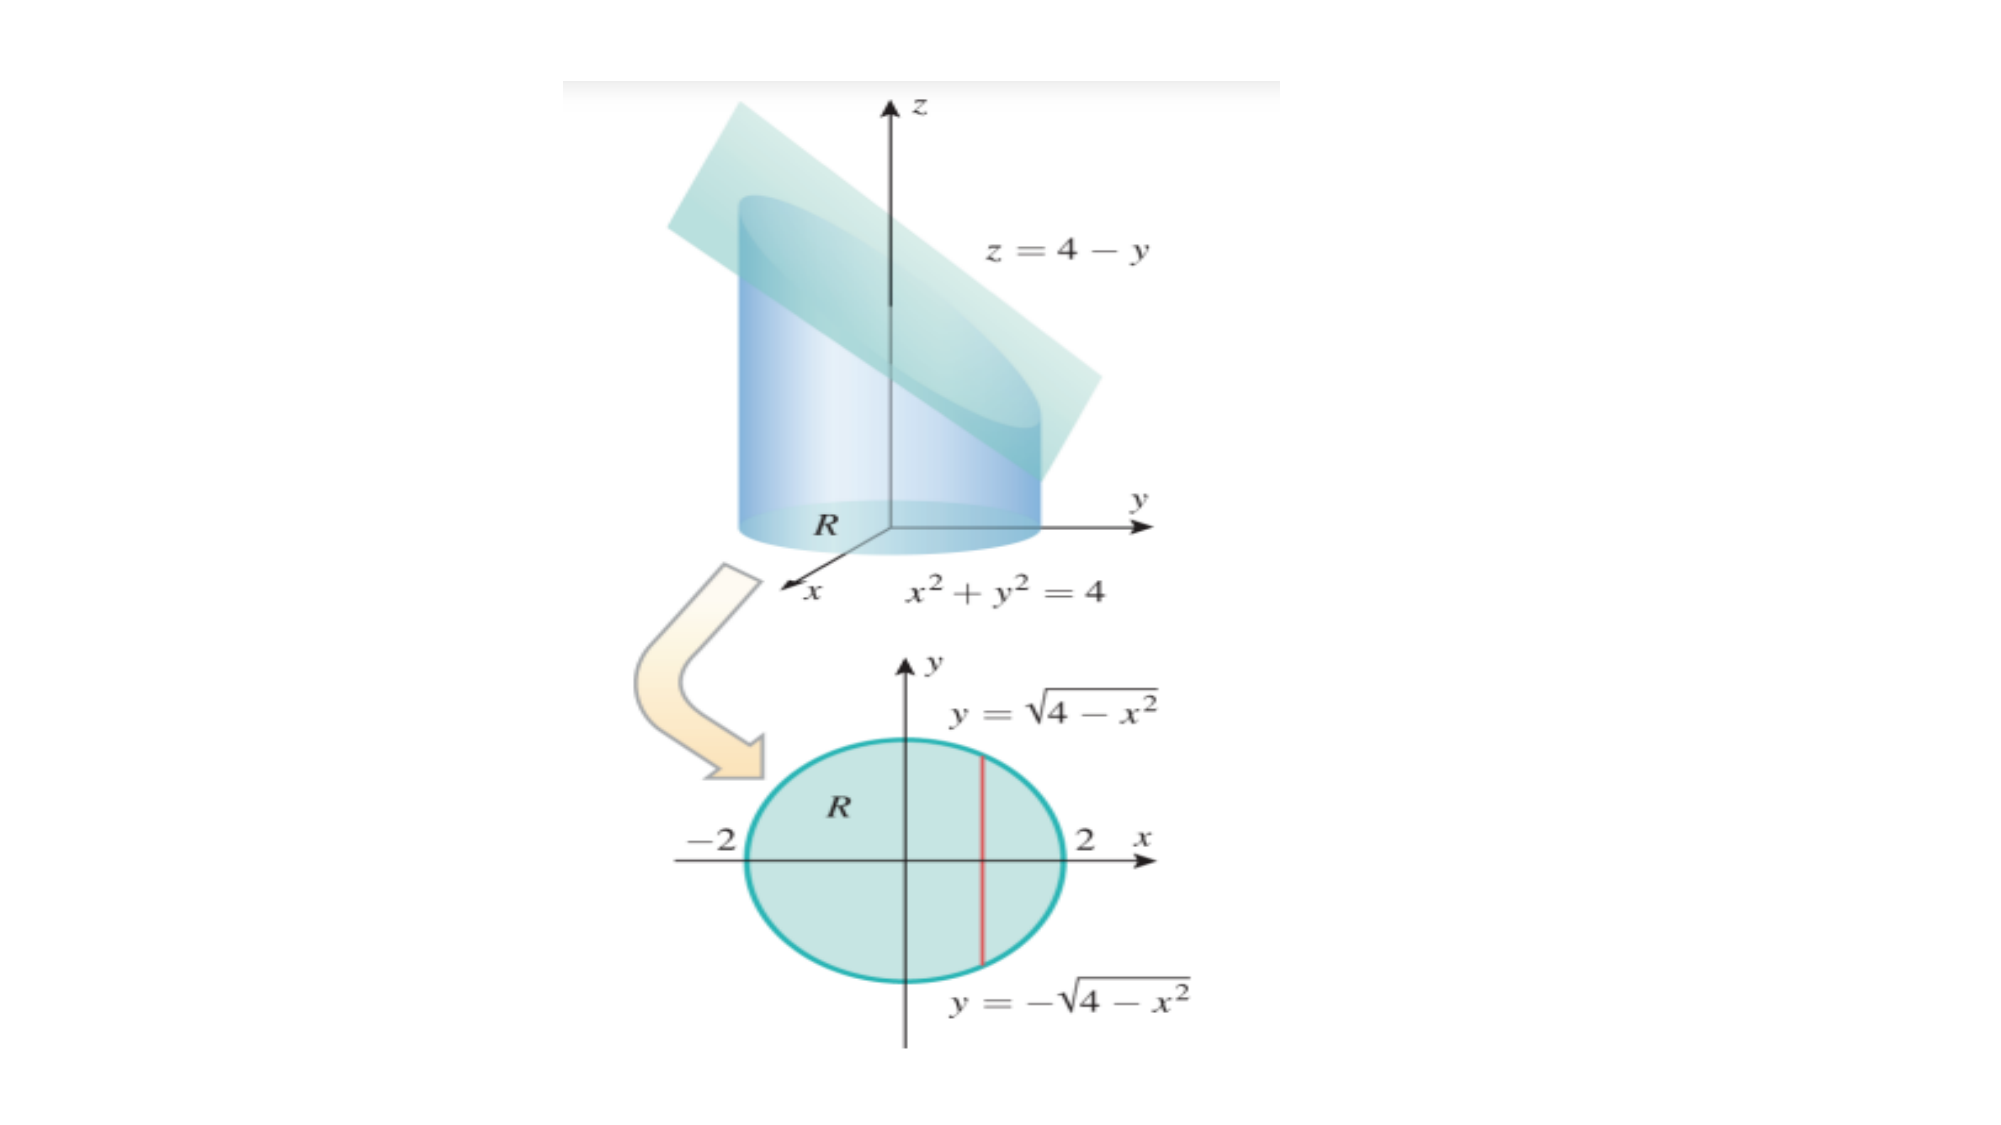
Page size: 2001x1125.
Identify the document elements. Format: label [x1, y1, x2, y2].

picture [563, 81, 1280, 1062]
